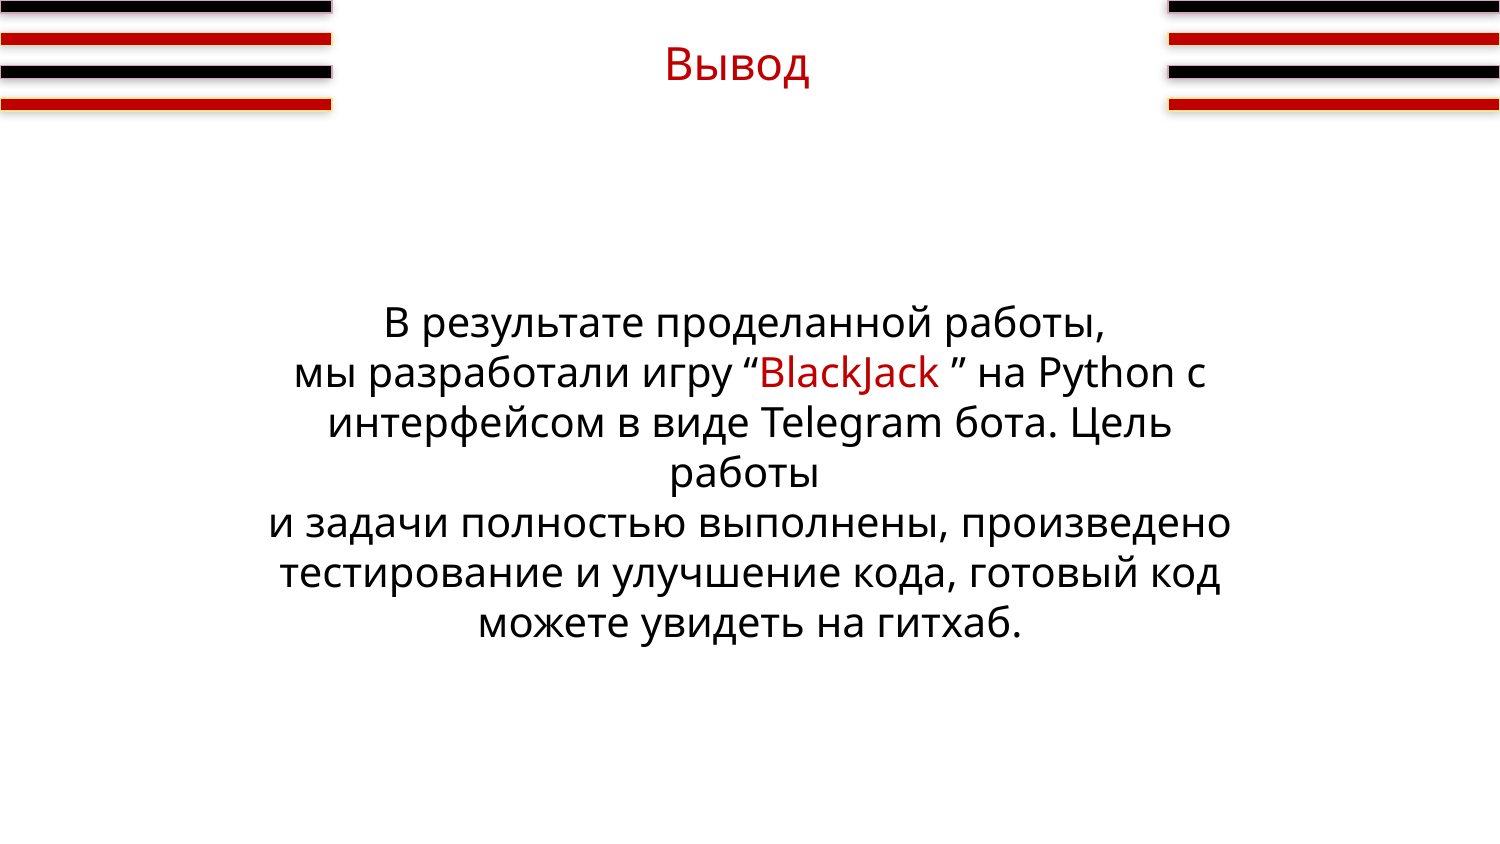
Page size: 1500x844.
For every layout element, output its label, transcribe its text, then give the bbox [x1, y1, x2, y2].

text_box [0, 65, 332, 79]
text_box [1168, 0, 1500, 13]
text_box [0, 98, 332, 112]
text_box [1168, 98, 1500, 112]
text_box [0, 32, 332, 46]
text_box Вывод [305, 19, 1168, 105]
text_box [0, 0, 332, 13]
text_box В результате проделанной работы, мы разработали игру “BlackJack ” на Python с интерфейсом в виде Telegram бота. Цель работы и задачи полностью выполнены, произведено тестирование и улучшение кода, готовый код можете увидеть на гитхаб. [244, 280, 1256, 661]
text_box [1168, 32, 1500, 46]
text_box [1168, 65, 1500, 79]
